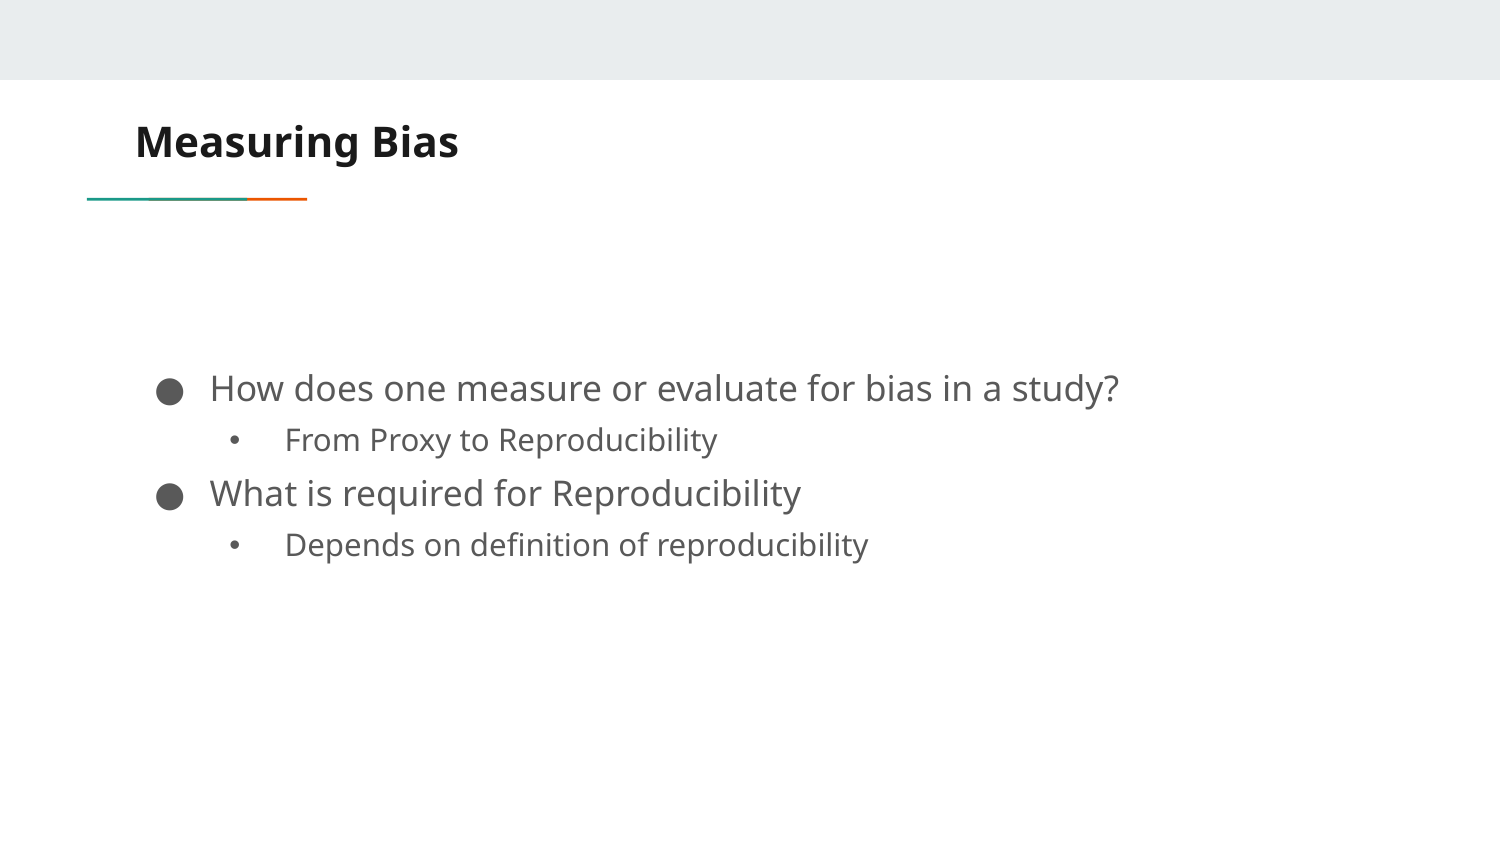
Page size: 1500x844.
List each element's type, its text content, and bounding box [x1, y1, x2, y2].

title Measuring Bias [119, 97, 1381, 186]
list How does one measure or evaluate for bias in a study? From Proxy to Reproducibility What is required for Reproducibility Depends on definition of reproducibility [119, 341, 1381, 712]
